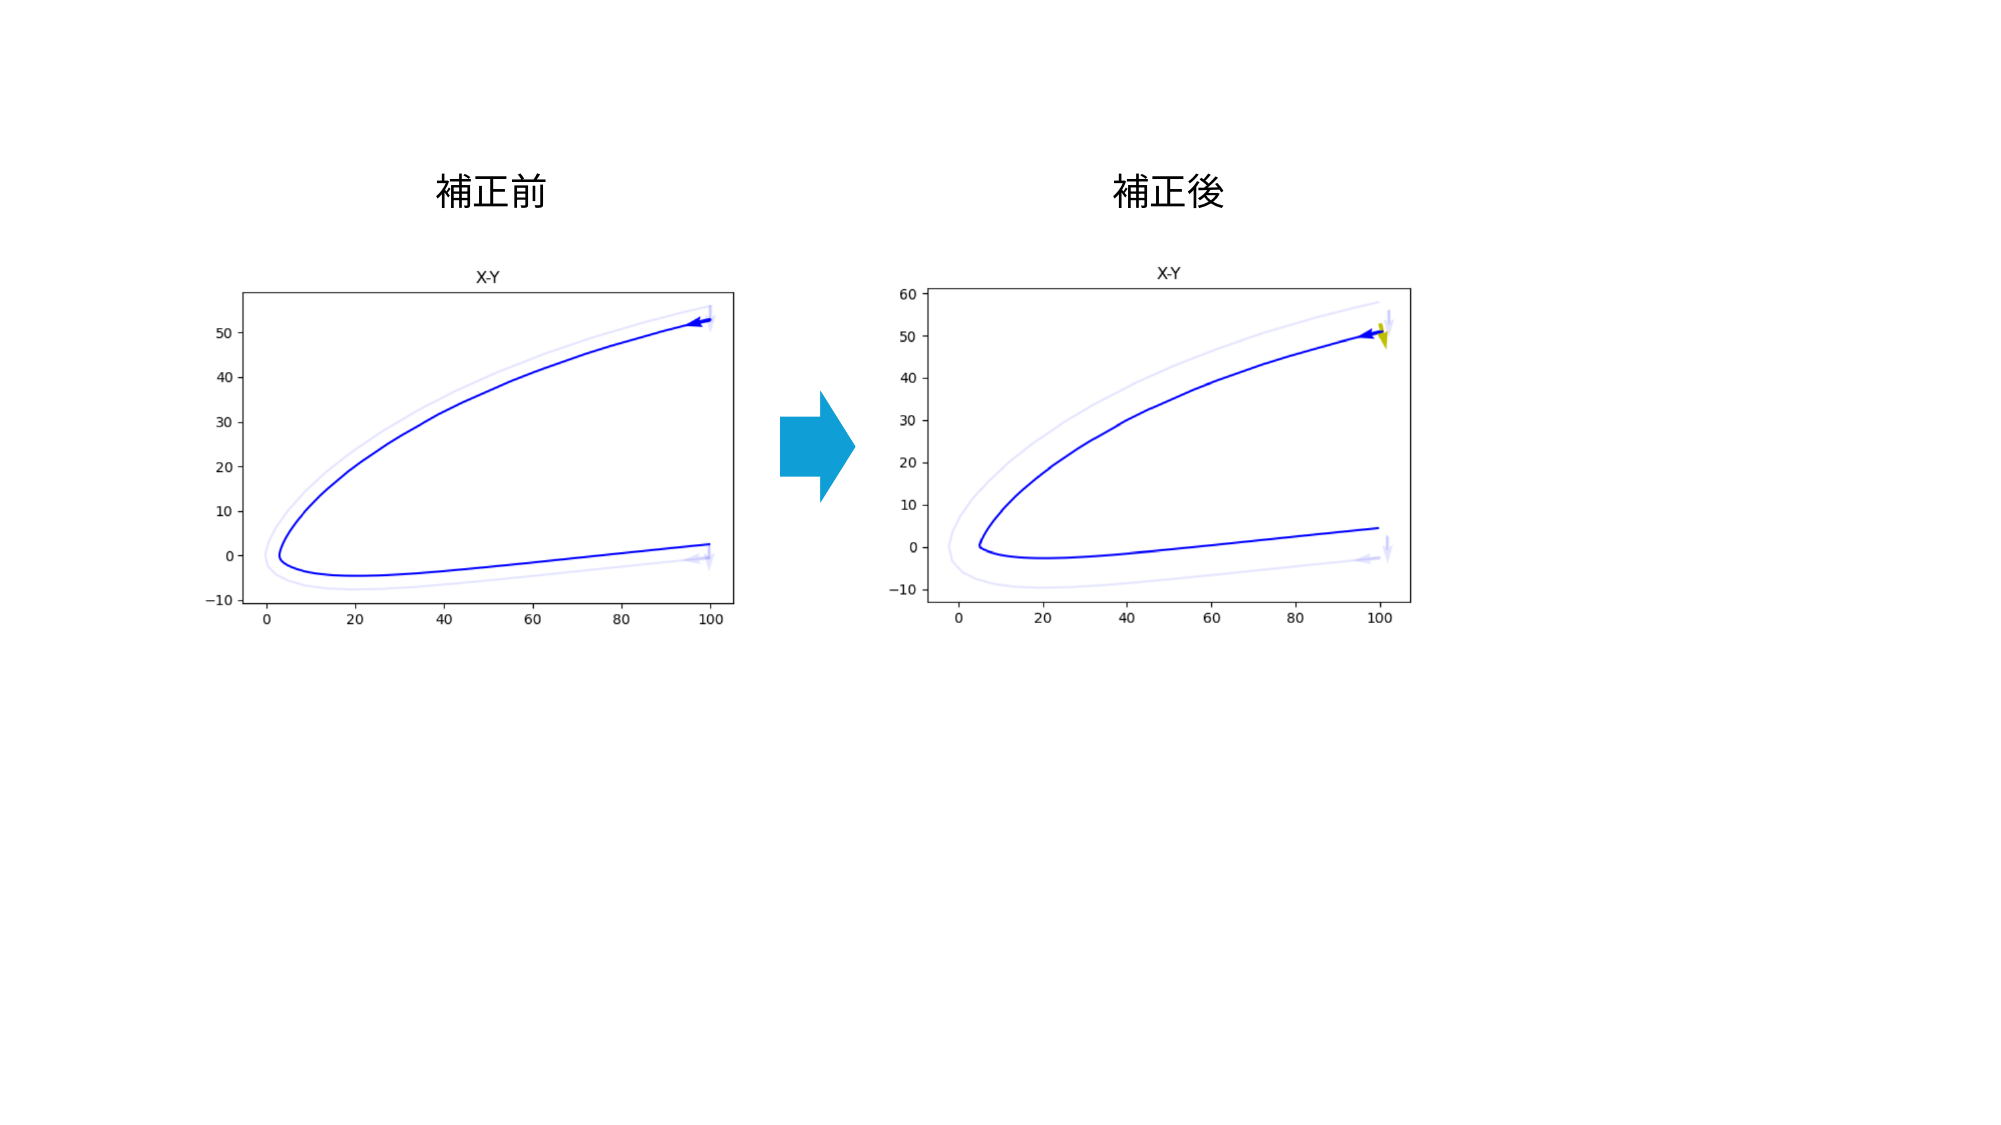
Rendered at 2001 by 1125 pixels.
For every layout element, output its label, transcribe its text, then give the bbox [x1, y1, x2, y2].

picture [182, 256, 781, 637]
picture [866, 256, 1439, 637]
text_box [781, 375, 861, 519]
text_box 補正前 [420, 160, 563, 221]
text_box 補正後 [1097, 160, 1240, 221]
